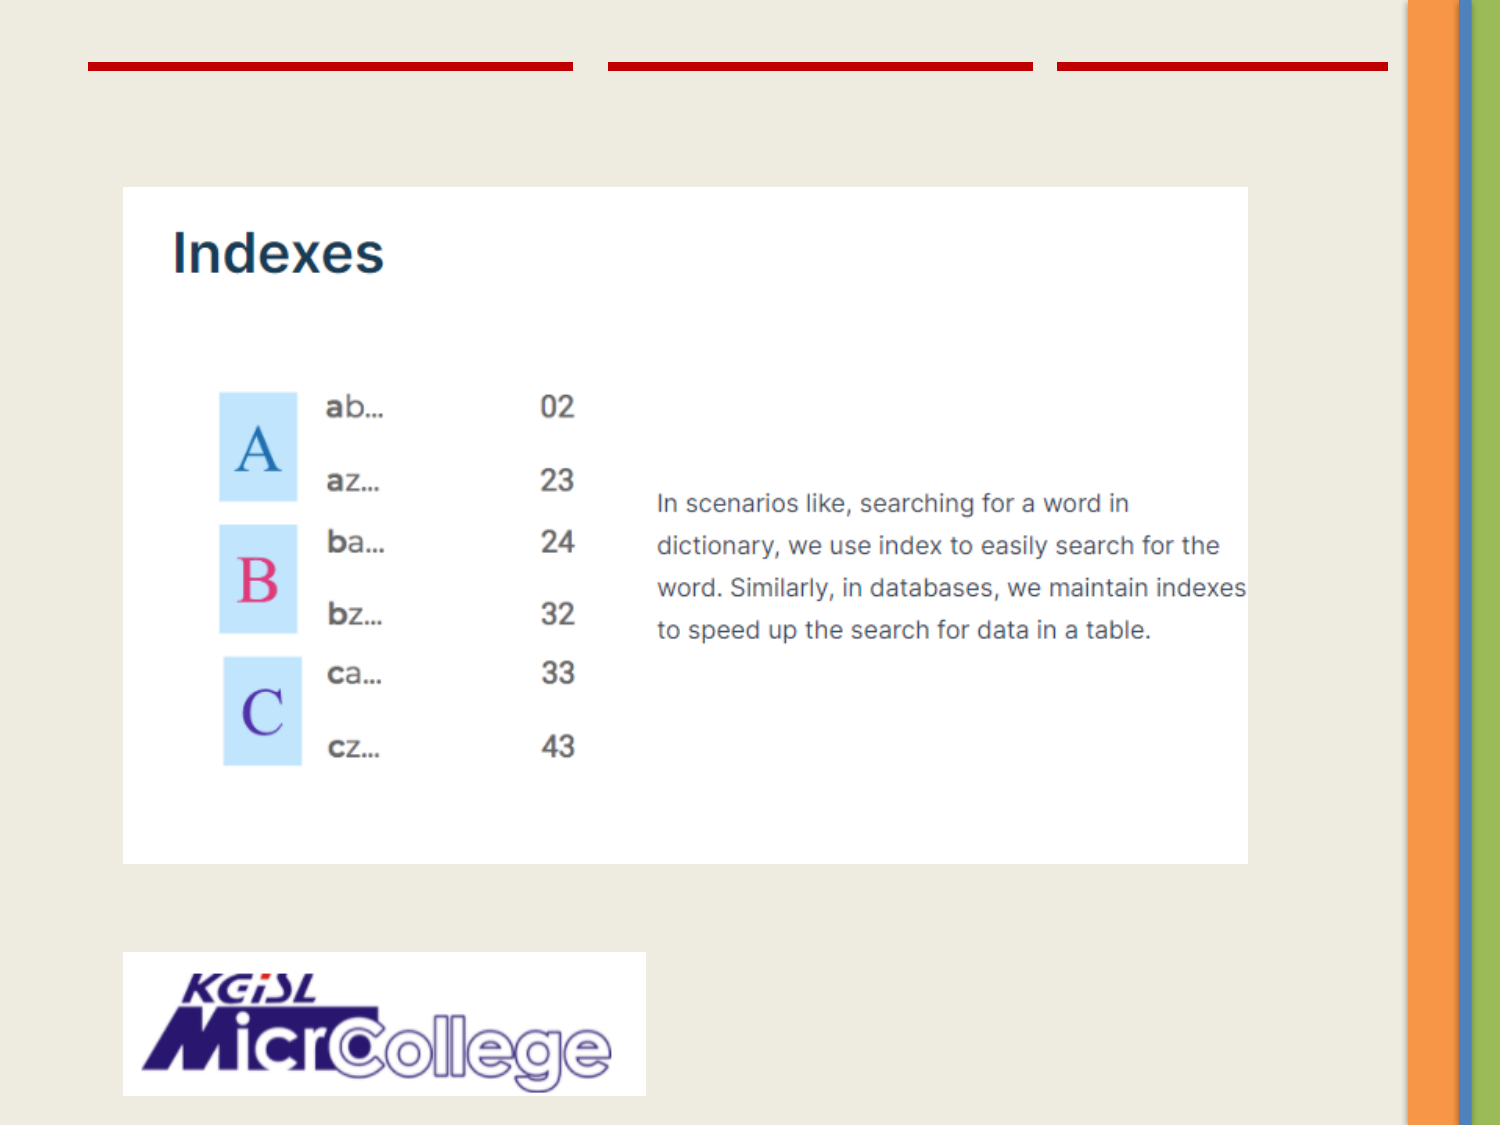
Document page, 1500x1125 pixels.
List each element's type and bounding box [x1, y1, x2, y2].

picture [123, 951, 647, 1097]
picture [123, 187, 1248, 865]
